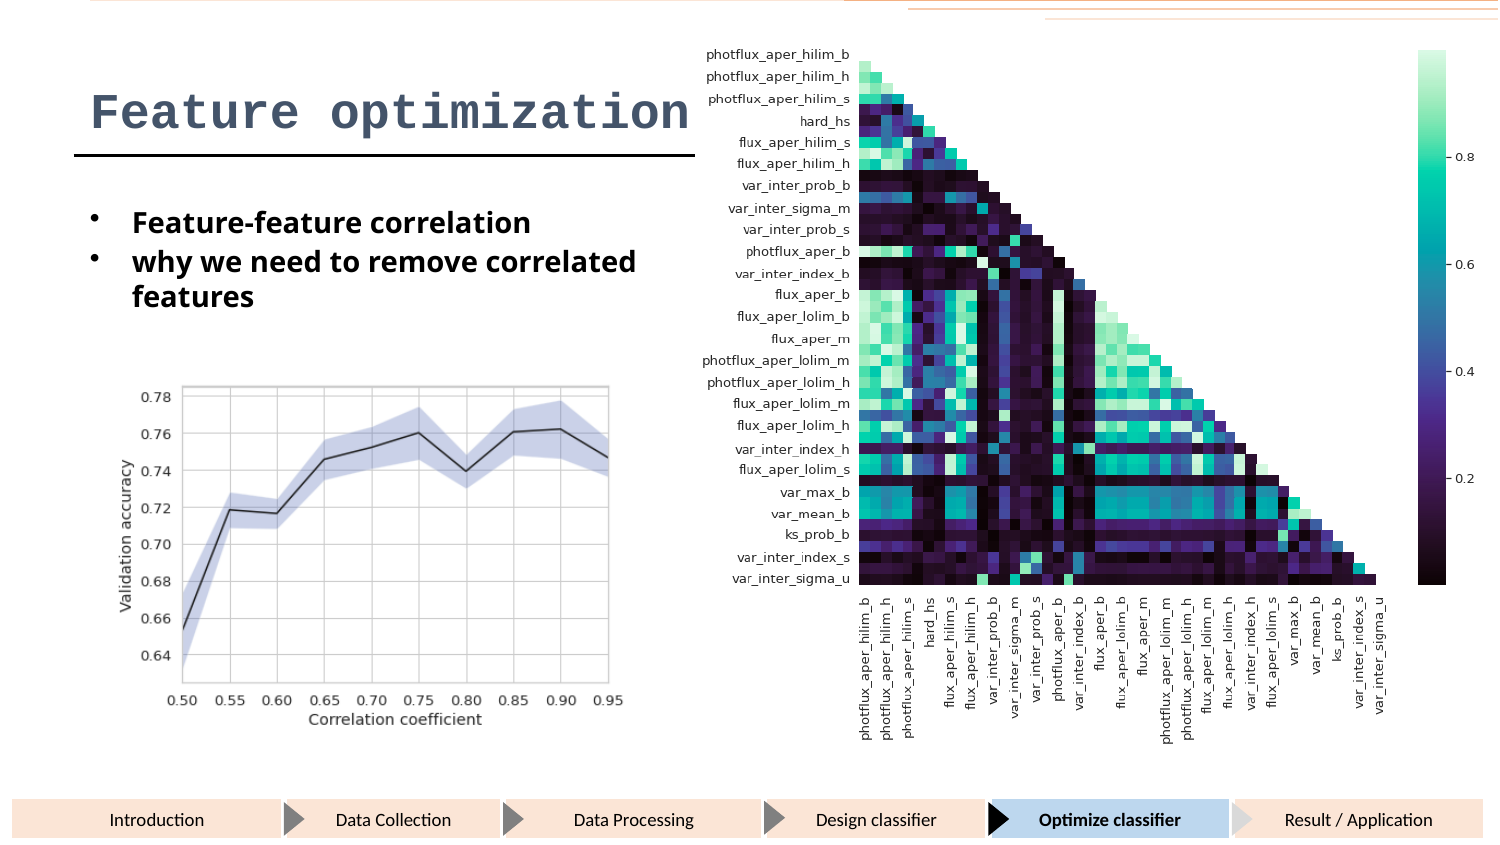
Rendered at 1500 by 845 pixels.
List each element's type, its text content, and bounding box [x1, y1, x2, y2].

text_box Data Collection [283, 795, 502, 842]
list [695, 39, 1500, 755]
text_box [763, 798, 787, 837]
text_box [282, 799, 307, 839]
picture [109, 365, 643, 738]
text_box Optimize classifier [987, 795, 1231, 842]
text_box Design classifier [763, 795, 987, 842]
text_box Introduction [8, 795, 283, 842]
text_box [987, 799, 1011, 839]
text_box Result / Application [1231, 795, 1487, 842]
text_box Data Processing [502, 795, 763, 842]
text_box [501, 799, 526, 839]
text_box [1230, 799, 1255, 839]
list Feature-feature correlation why we need to remove correlated features [74, 196, 655, 755]
title Feature optimization [74, 59, 695, 158]
